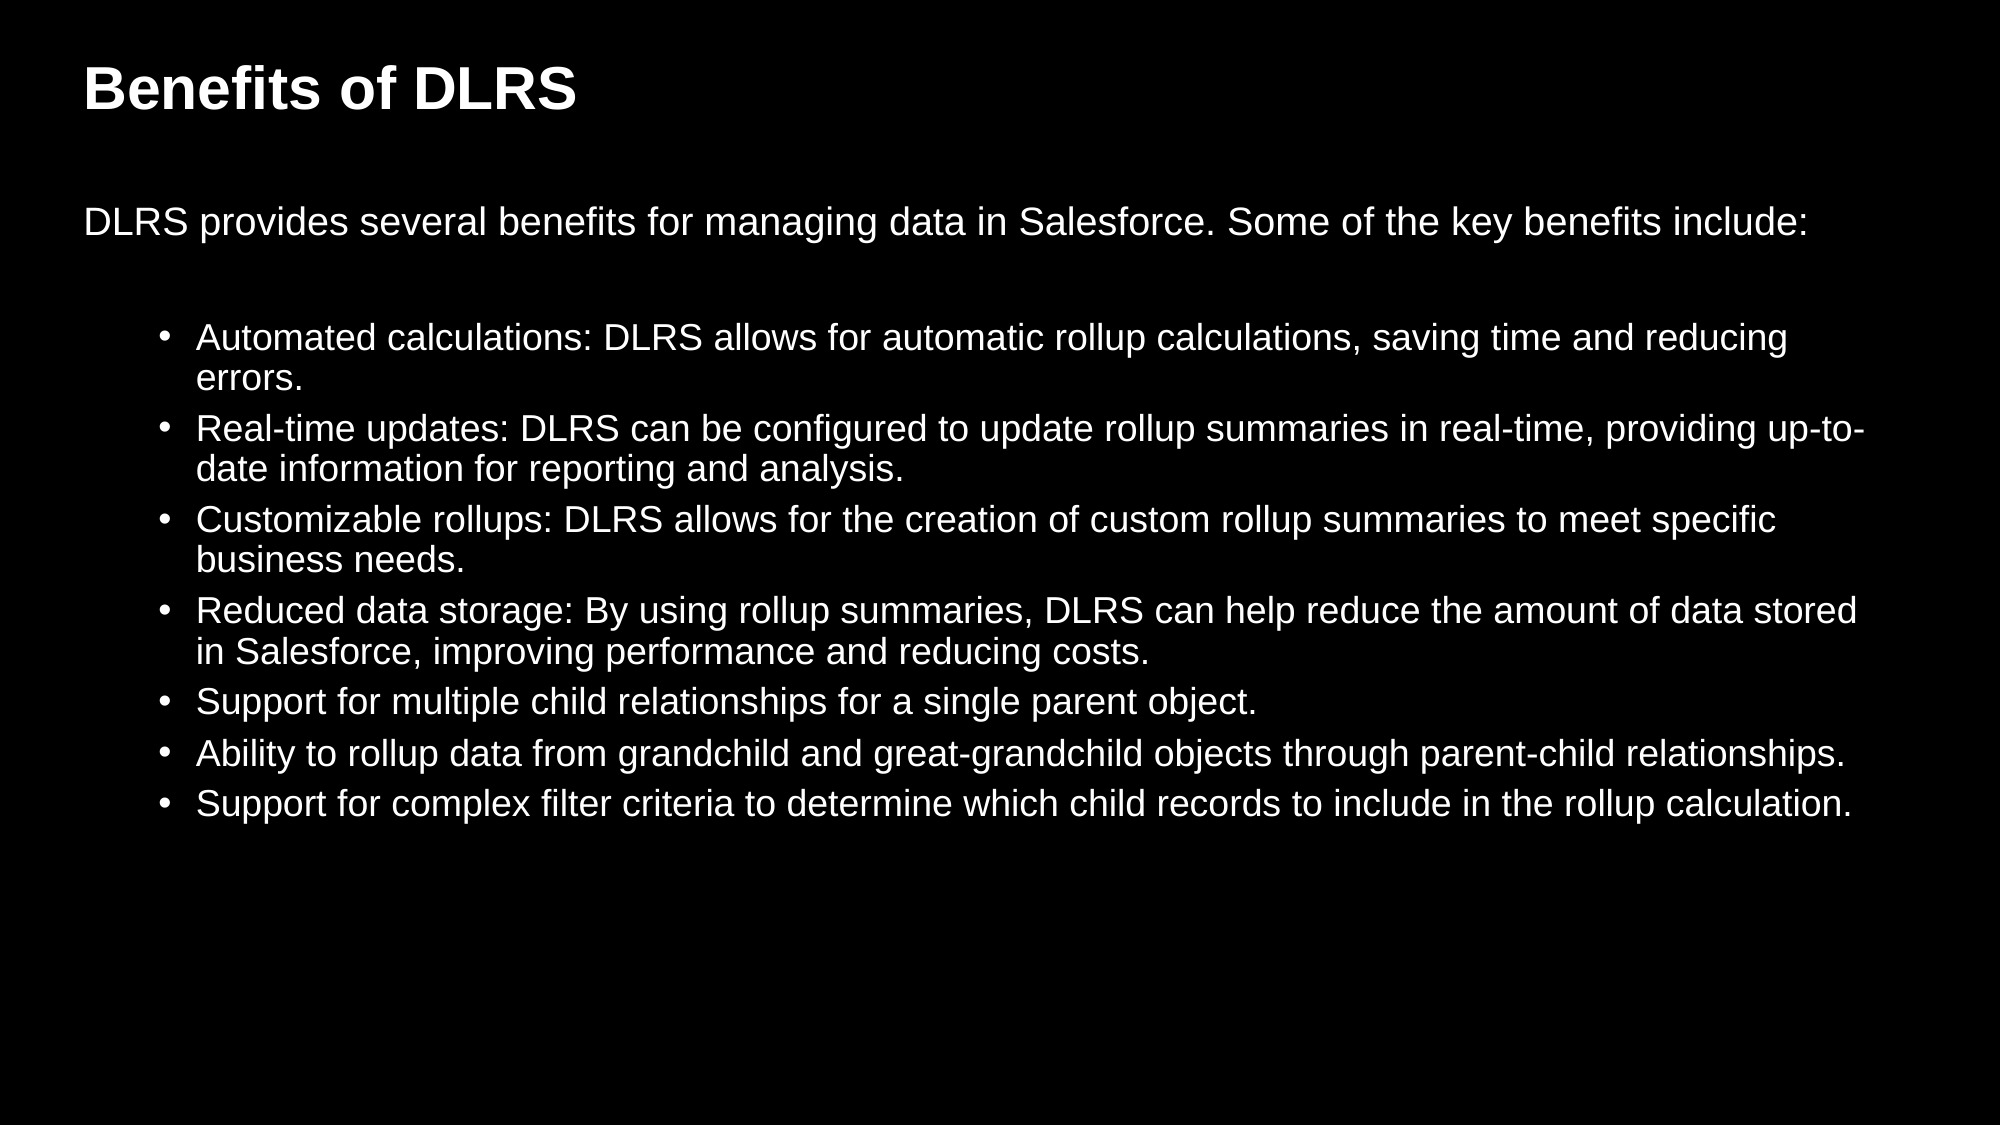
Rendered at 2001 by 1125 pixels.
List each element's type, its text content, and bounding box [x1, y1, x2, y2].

list DLRS provides several benefits for managing data in Salesforce. Some of the key benefits include: Automated calculations: DLRS allows for automatic rollup calculations, saving time and reducing errors. Real-time updates: DLRS can be configured to update rollup summaries in real-time, providing up-to-date information for reporting and analysis. Customizable rollups: DLRS allows for the creation of custom rollup summaries to meet specific business needs. Reduced data storage: By using rollup summaries, DLRS can help reduce the amount of data stored in Salesforce, improving performance and reducing costs. Support for multiple child relationships for a single parent object. Ability to rollup data from grandchild and great-grandchild objects through parent-child relationships. Support for complex filter criteria to determine which child records to include in the rollup calculation. [68, 193, 1900, 932]
title Benefits of DLRS [68, 18, 605, 162]
